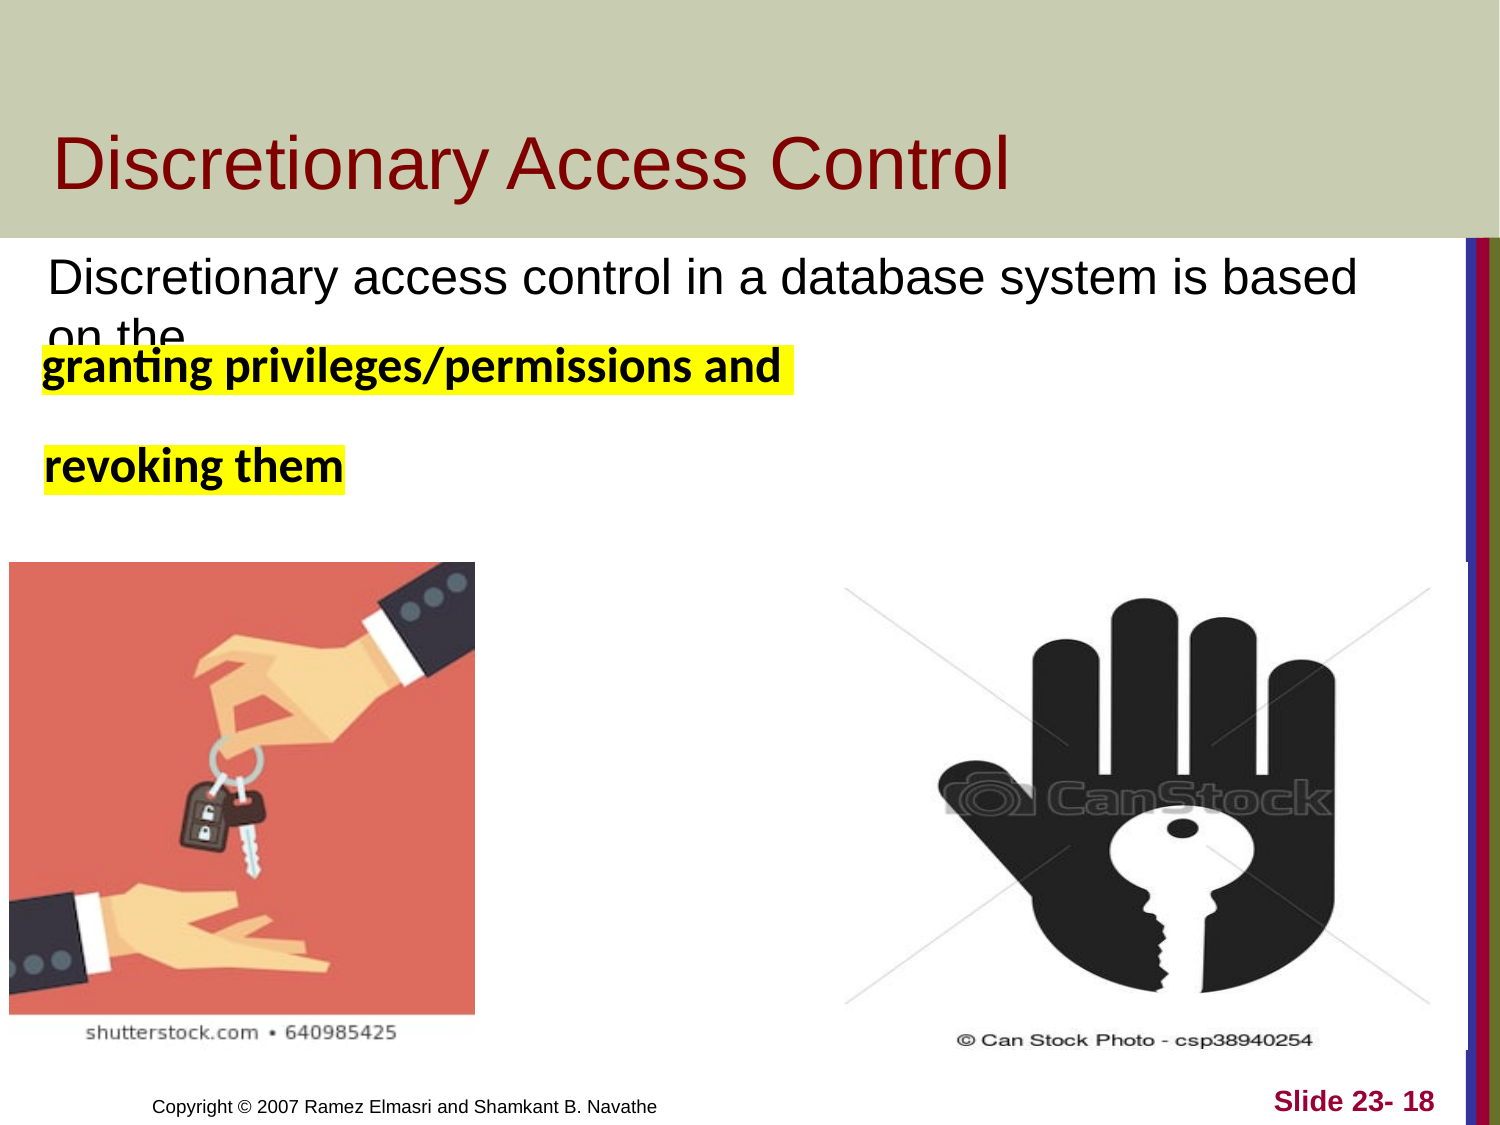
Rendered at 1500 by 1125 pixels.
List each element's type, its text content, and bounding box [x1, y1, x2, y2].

list Discretionary access control in a database system is based on the [32, 237, 1393, 338]
title Discretionary Access Control [37, 49, 1317, 213]
slide_number Slide 23- 18 [1137, 1050, 1450, 1125]
picture [9, 562, 476, 1050]
picture [806, 562, 1468, 1050]
text_box granting privileges/permissions and [26, 325, 1388, 426]
text_box revoking them [29, 425, 1391, 500]
